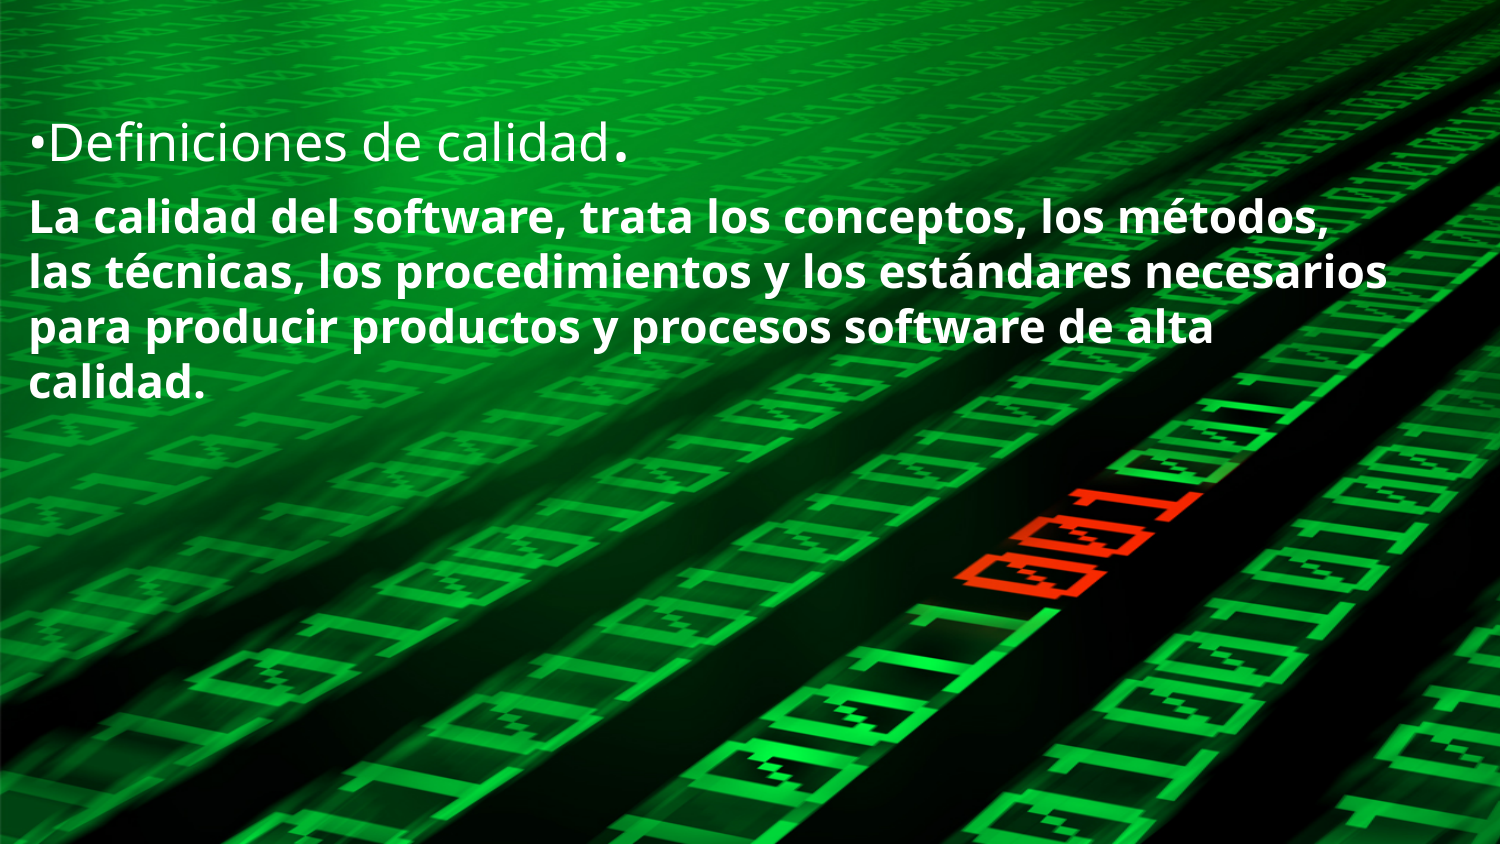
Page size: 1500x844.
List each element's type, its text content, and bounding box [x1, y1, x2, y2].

title •Definiciones de calidad. [13, 82, 1411, 180]
picture [0, 0, 1500, 844]
subtitle La calidad del software, trata los conceptos, los métodos, las técnicas, los procedimientos y los estándares necesarios para producir productos y procesos software de alta calidad. [13, 180, 1411, 526]
